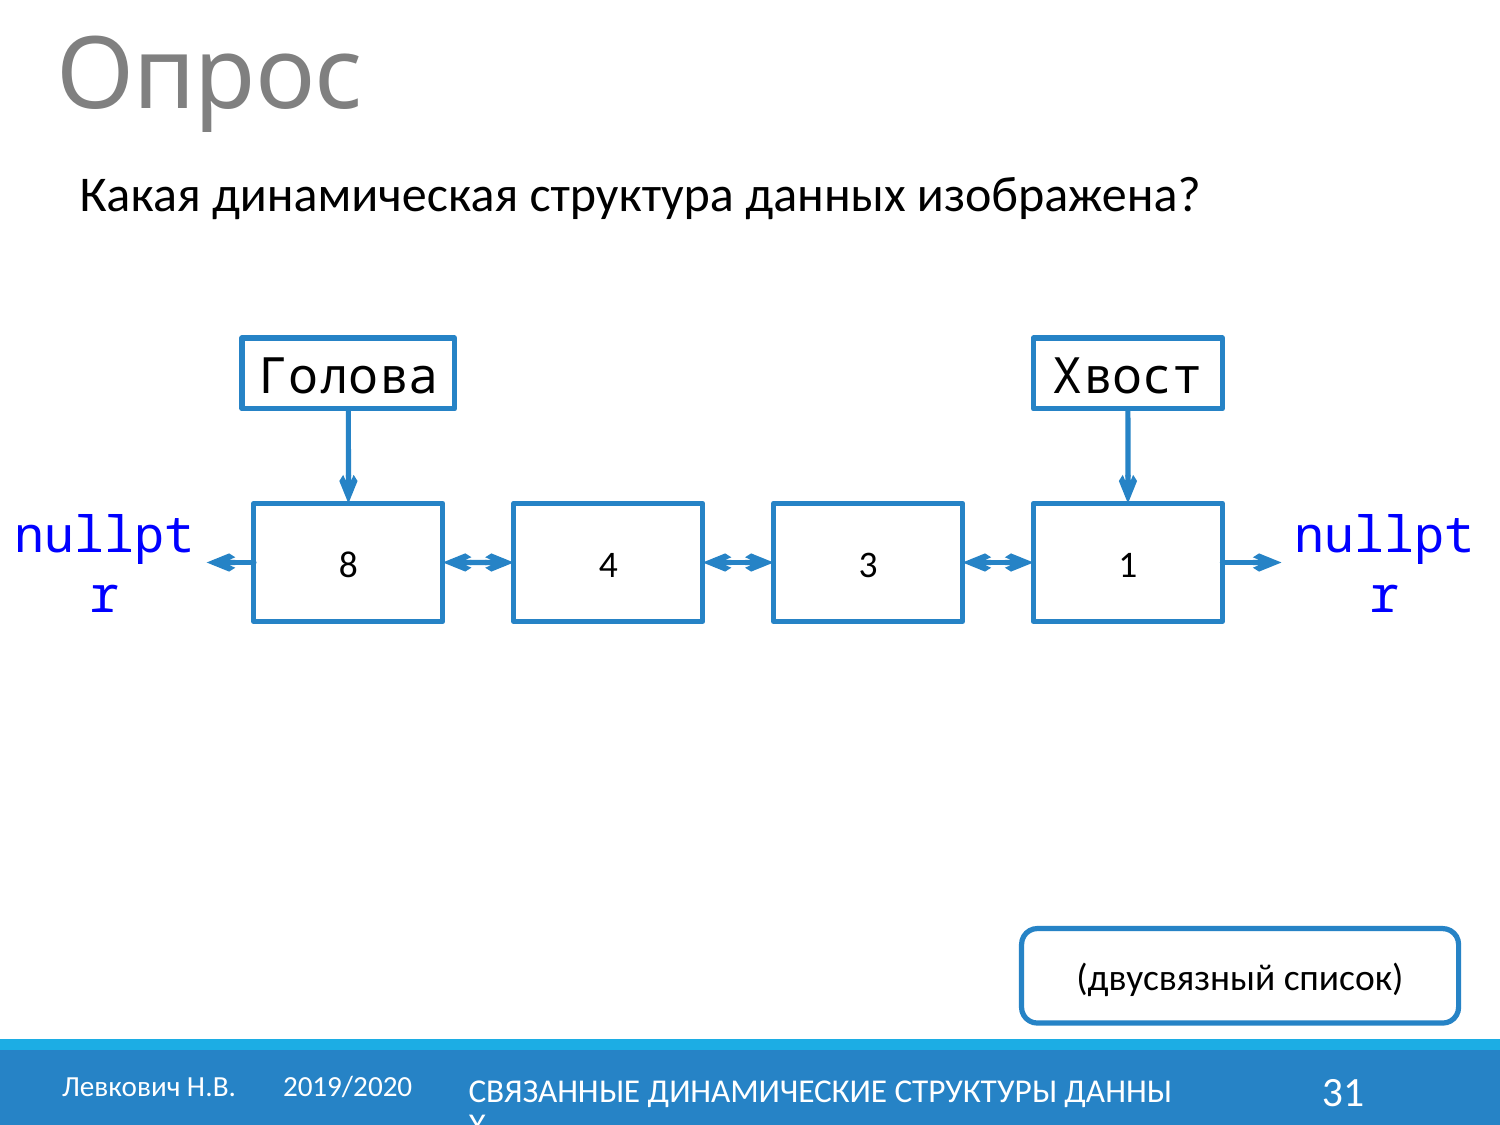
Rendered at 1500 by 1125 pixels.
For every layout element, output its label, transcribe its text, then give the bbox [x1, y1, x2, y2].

text_box Какая динамическая структура данных изображена? [64, 160, 1471, 256]
text_box (двусвязный список) [1020, 927, 1460, 1025]
text_box Хвост [1032, 337, 1224, 410]
text_box 8 [253, 502, 444, 623]
text_box 6 [512, 562, 518, 569]
text_box nullptr [1280, 526, 1489, 599]
slide_number 31 [1218, 1059, 1380, 1120]
slide_number Левкович Н.В. 2019/2020 [47, 1059, 440, 1120]
text_box 3 [772, 502, 964, 623]
text_box 1 [1032, 502, 1224, 623]
text_box nullptr [0, 526, 209, 599]
text_box Голова [241, 337, 456, 410]
text_box Опрос [41, 19, 1459, 149]
footer Связанные динамические структуры данных [453, 1059, 1199, 1120]
text_box 4 [512, 502, 704, 623]
